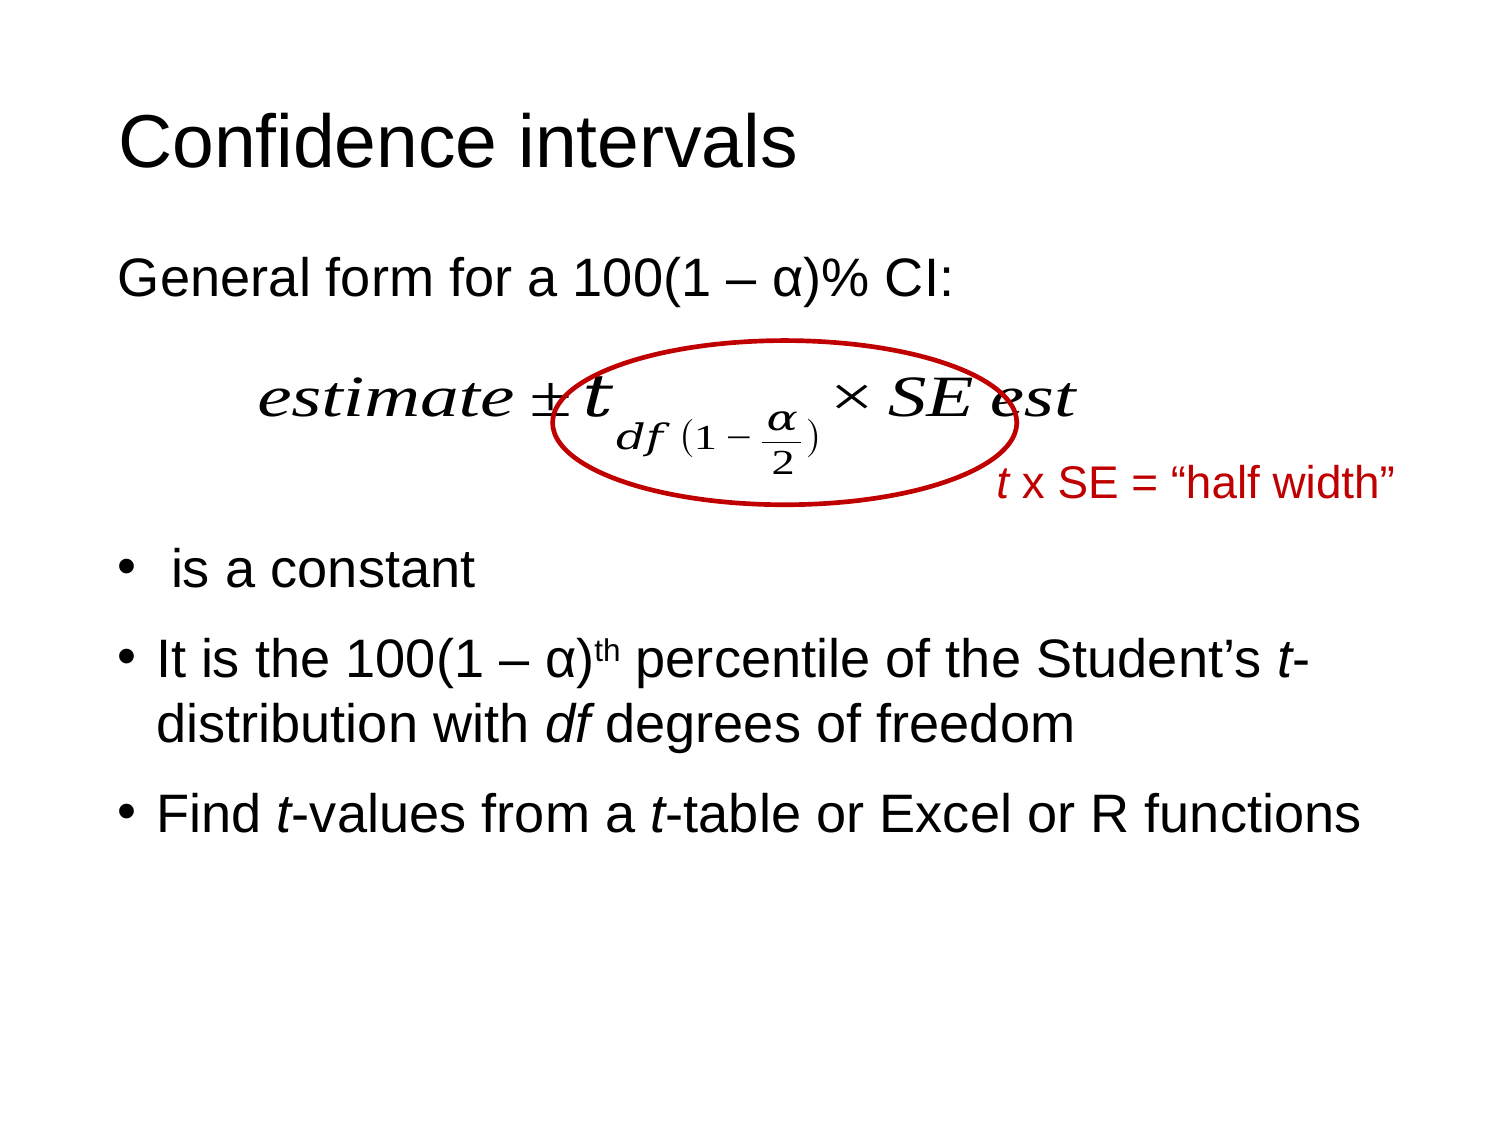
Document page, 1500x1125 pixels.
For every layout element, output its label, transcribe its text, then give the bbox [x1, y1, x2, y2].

text_box General form for a 100(1 – α)% CI: [103, 234, 1388, 315]
text_box [551, 339, 1018, 506]
text_box Confidence intervals [103, 59, 1397, 215]
text_box t x SE = “half width” [981, 445, 1410, 516]
